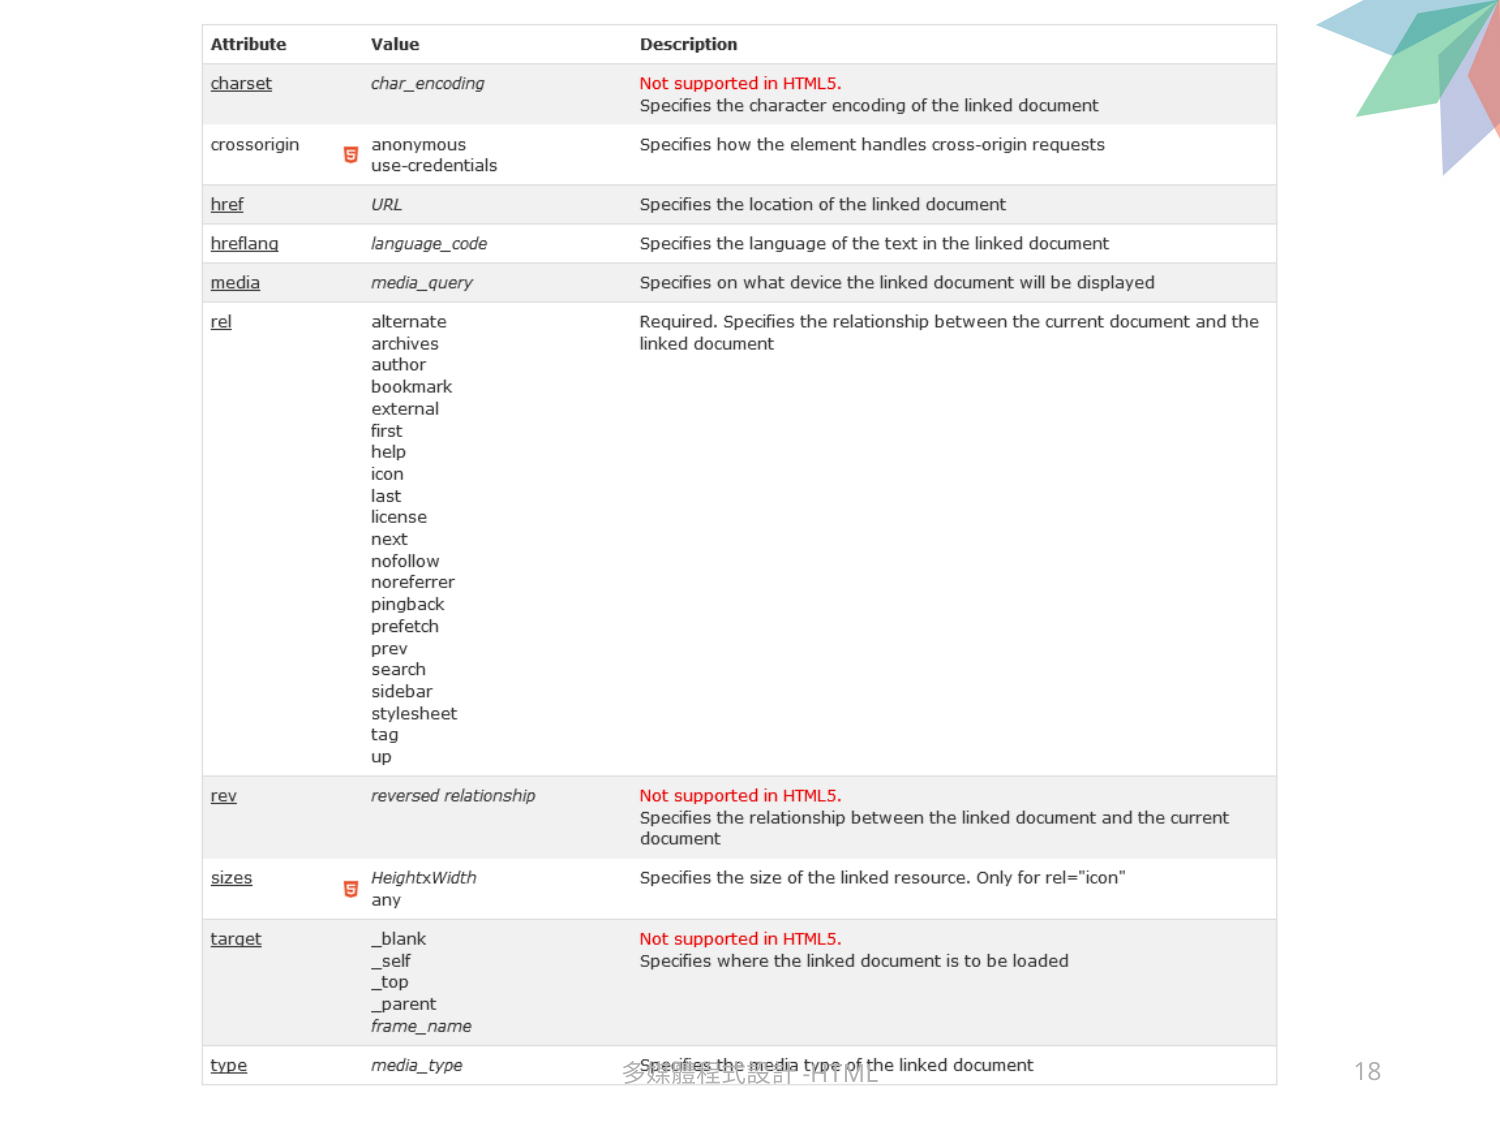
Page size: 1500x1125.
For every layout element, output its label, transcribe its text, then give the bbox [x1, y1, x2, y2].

slide_number 18 [1059, 1042, 1397, 1103]
picture [0, 0, 1500, 1125]
